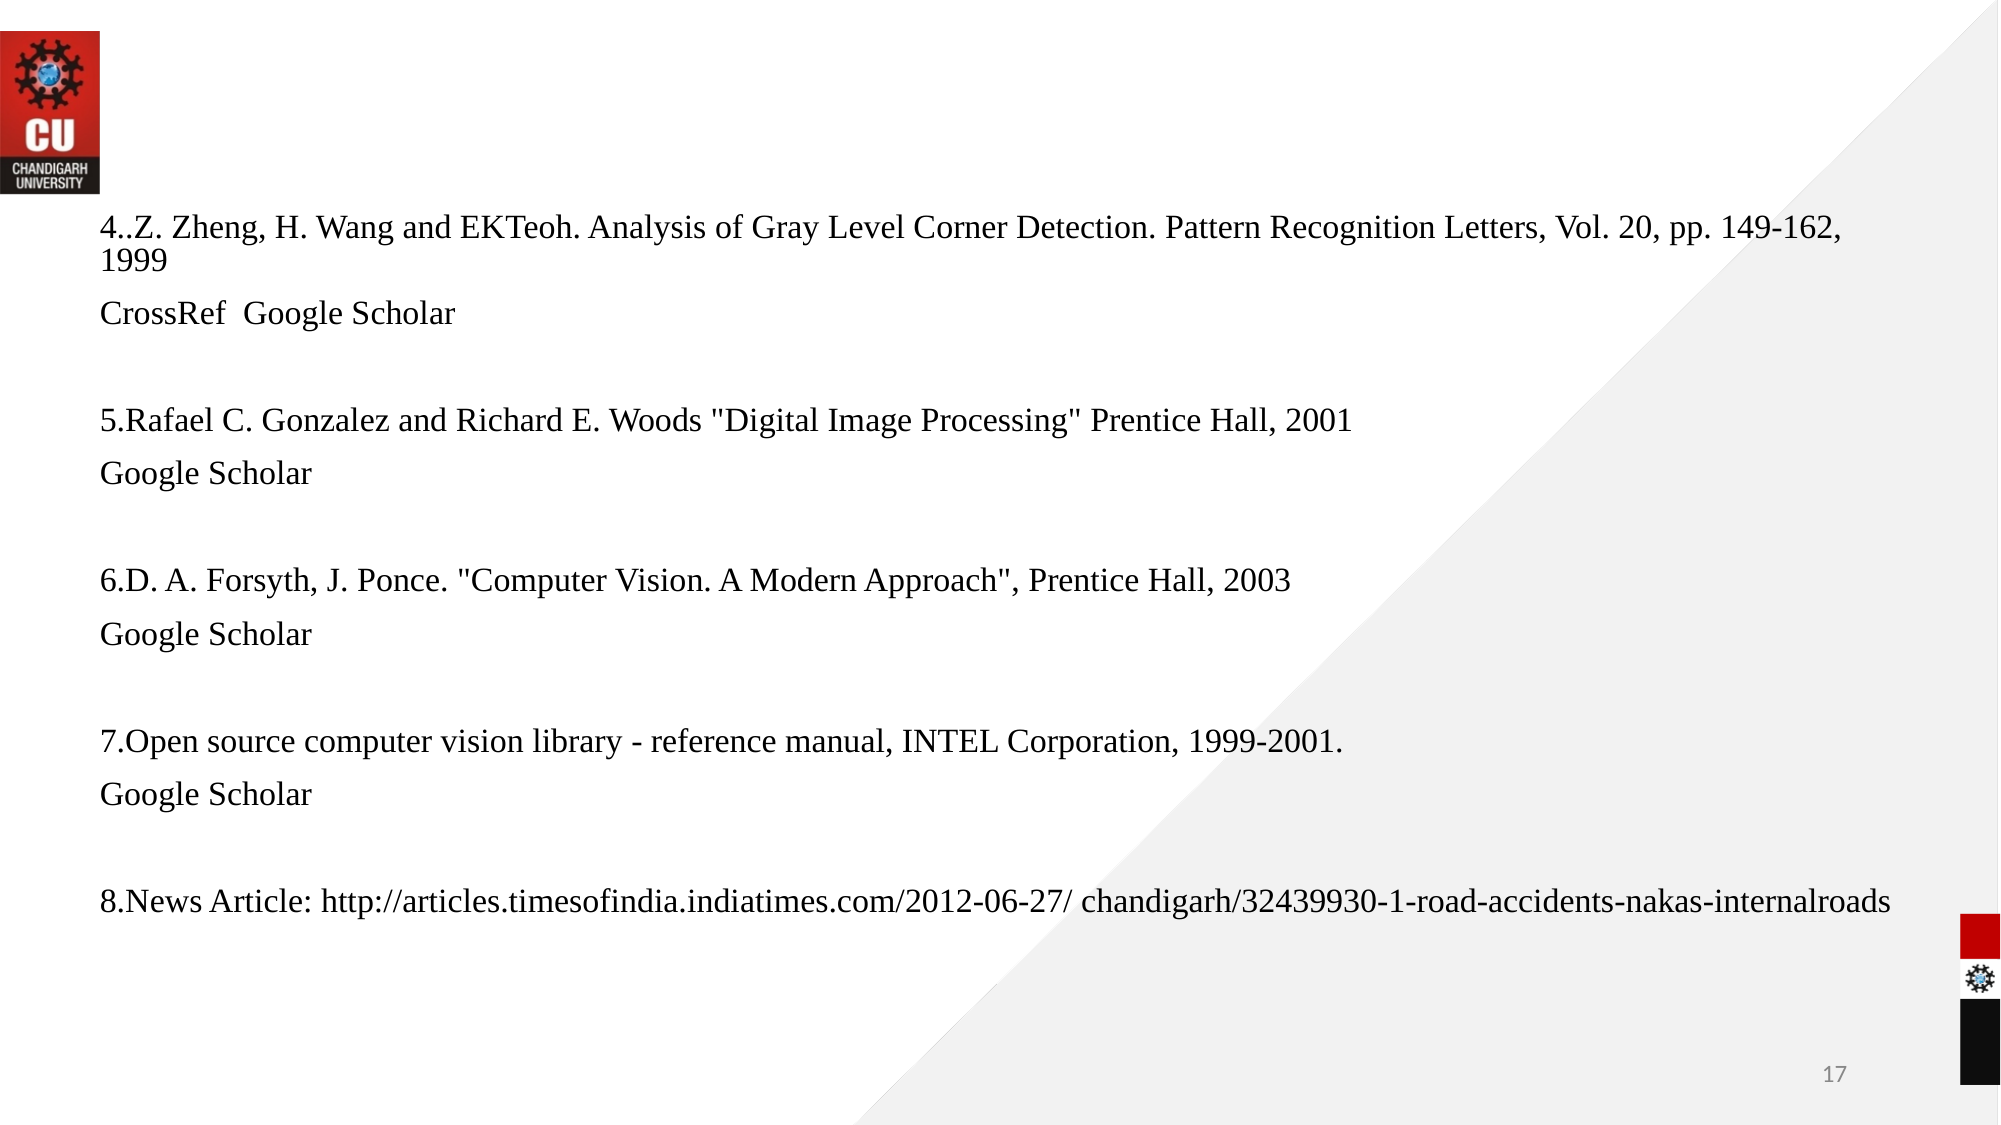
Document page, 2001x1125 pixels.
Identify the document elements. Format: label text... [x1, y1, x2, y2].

picture [0, 0, 2001, 1125]
list 4..Z. Zheng, H. Wang and EKTeoh. Analysis of Gray Level Corner Detection. Pattern Recognition Letters, Vol. 20, pp. 149-162, 1999 CrossRef Google Scholar 5.Rafael C. Gonzalez and Richard E. Woods "Digital Image Processing" Prentice Hall, 2001 Google Scholar 6.D. A. Forsyth, J. Ponce. "Computer Vision. A Modern Approach", Prentice Hall, 2003 Google Scholar 7.Open source computer vision library - reference manual, INTEL Corporation, 1999-2001. Google Scholar 8.News Article: http://articles.timesofindia.indiatimes.com/2012-06-27/ chandigarh/32439930-1-road-accidents-nakas-internalroads [84, 204, 1916, 1043]
slide_number ‹#› [1412, 1042, 1863, 1103]
